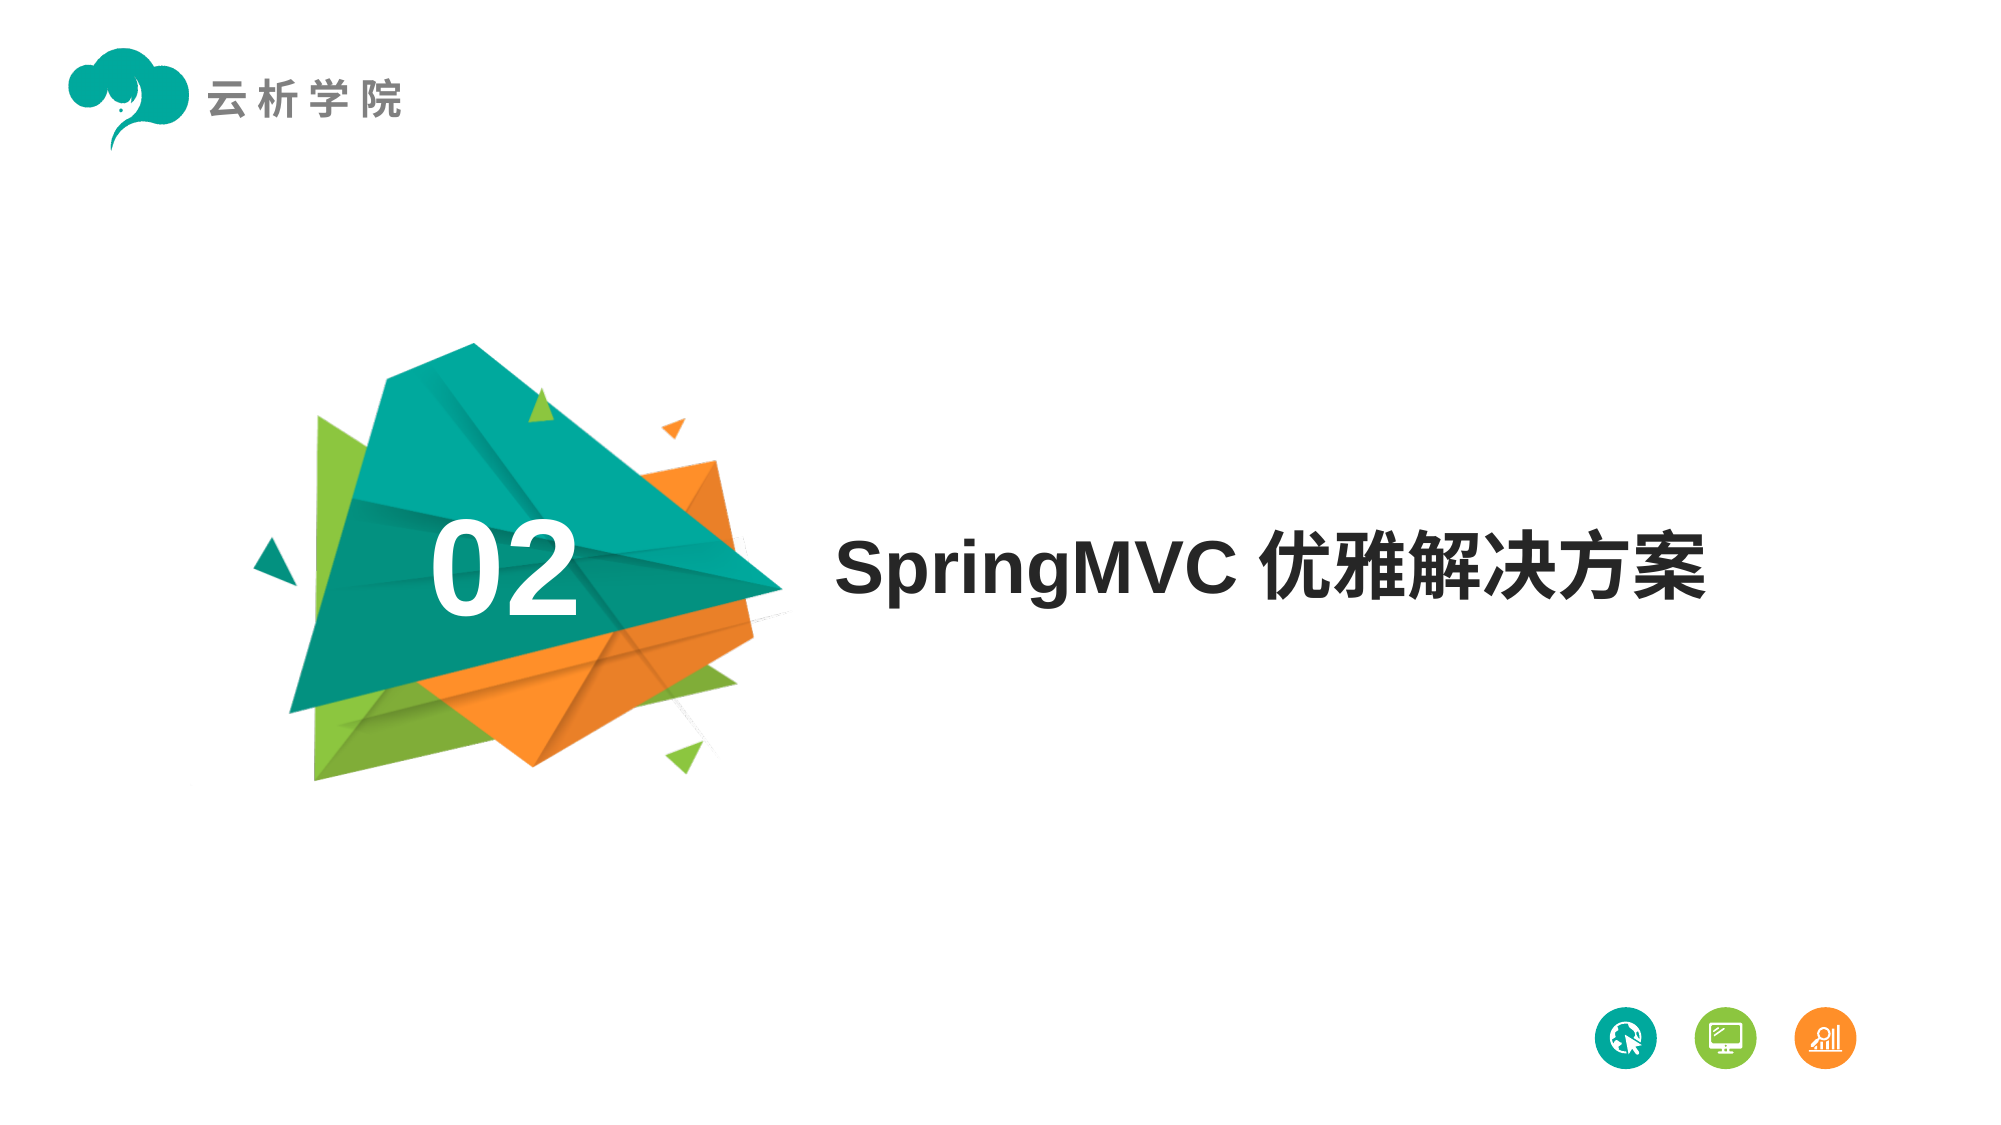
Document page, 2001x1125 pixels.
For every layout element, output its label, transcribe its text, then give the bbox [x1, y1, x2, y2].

text_box SpringMVC优雅解决方案 [820, 511, 1751, 617]
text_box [190, 343, 793, 786]
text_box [68, 48, 420, 151]
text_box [1594, 1007, 1857, 1070]
